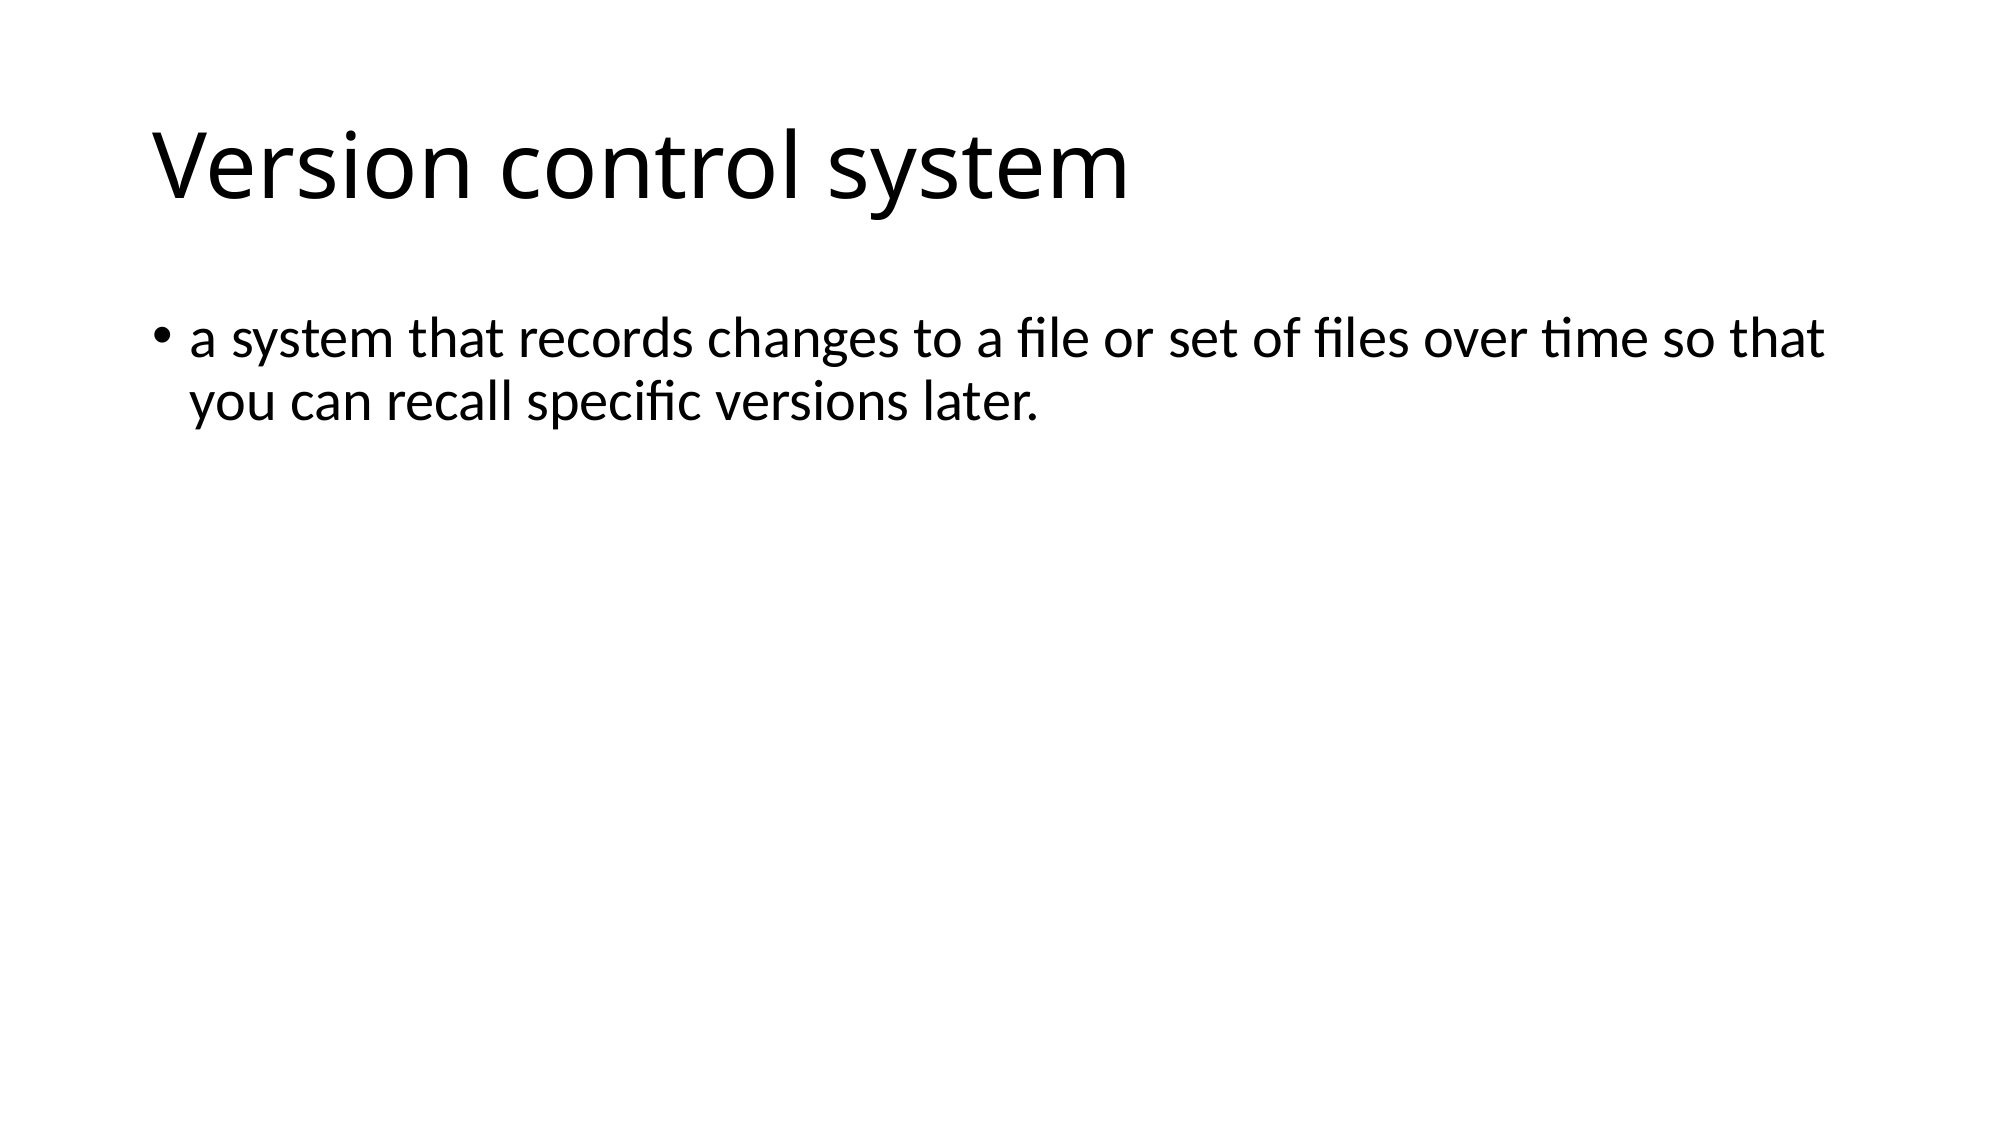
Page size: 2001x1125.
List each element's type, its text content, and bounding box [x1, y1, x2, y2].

title Version control system [137, 59, 1863, 278]
list a system that records changes to a file or set of files over time so that you can recall specific versions later. [137, 299, 1863, 1014]
